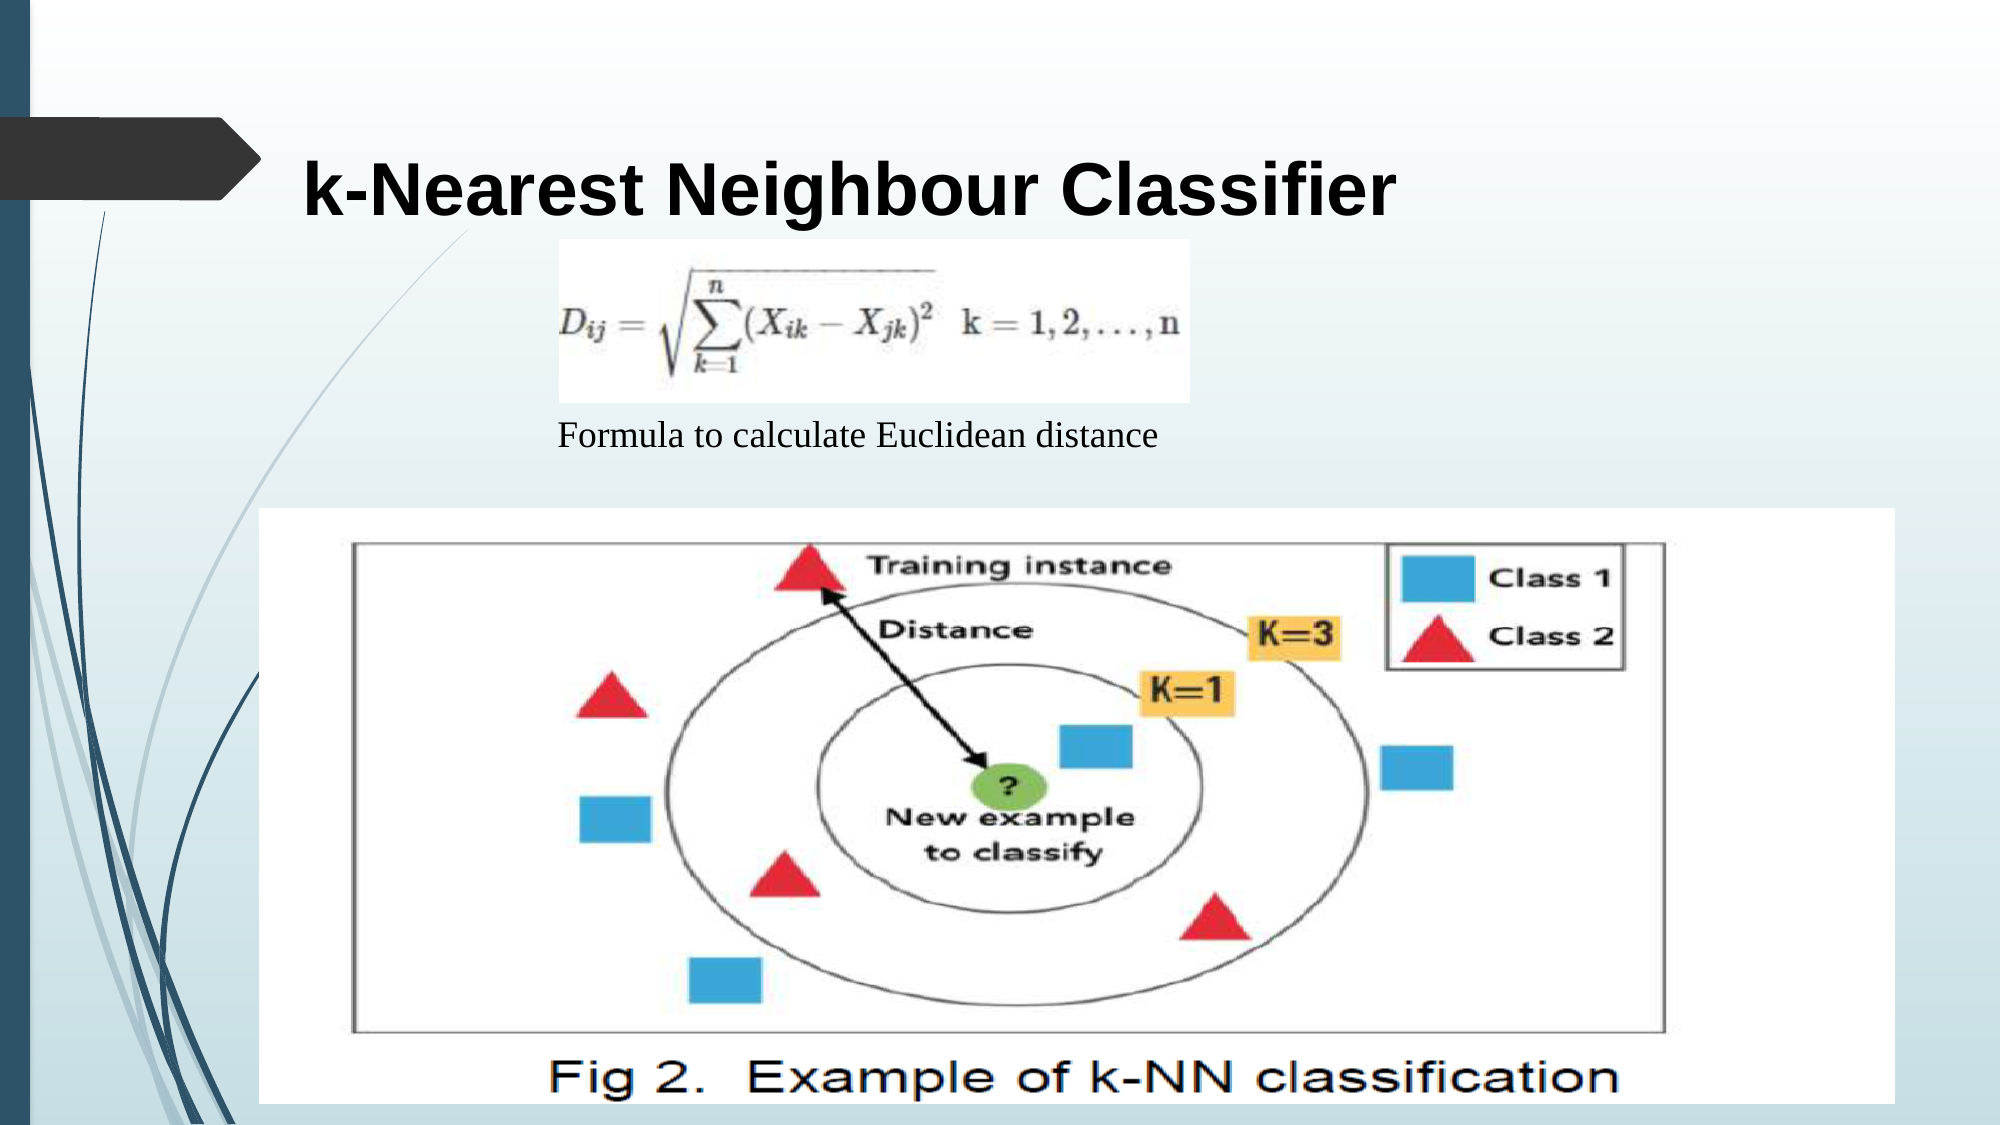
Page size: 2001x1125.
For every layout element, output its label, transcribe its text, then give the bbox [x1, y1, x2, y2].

text_box k-Nearest Neighbour Classifier [278, 133, 2000, 238]
picture [259, 508, 1895, 1105]
text_box Formula to calculate Euclidean distance [542, 402, 1595, 463]
picture [559, 238, 1191, 404]
